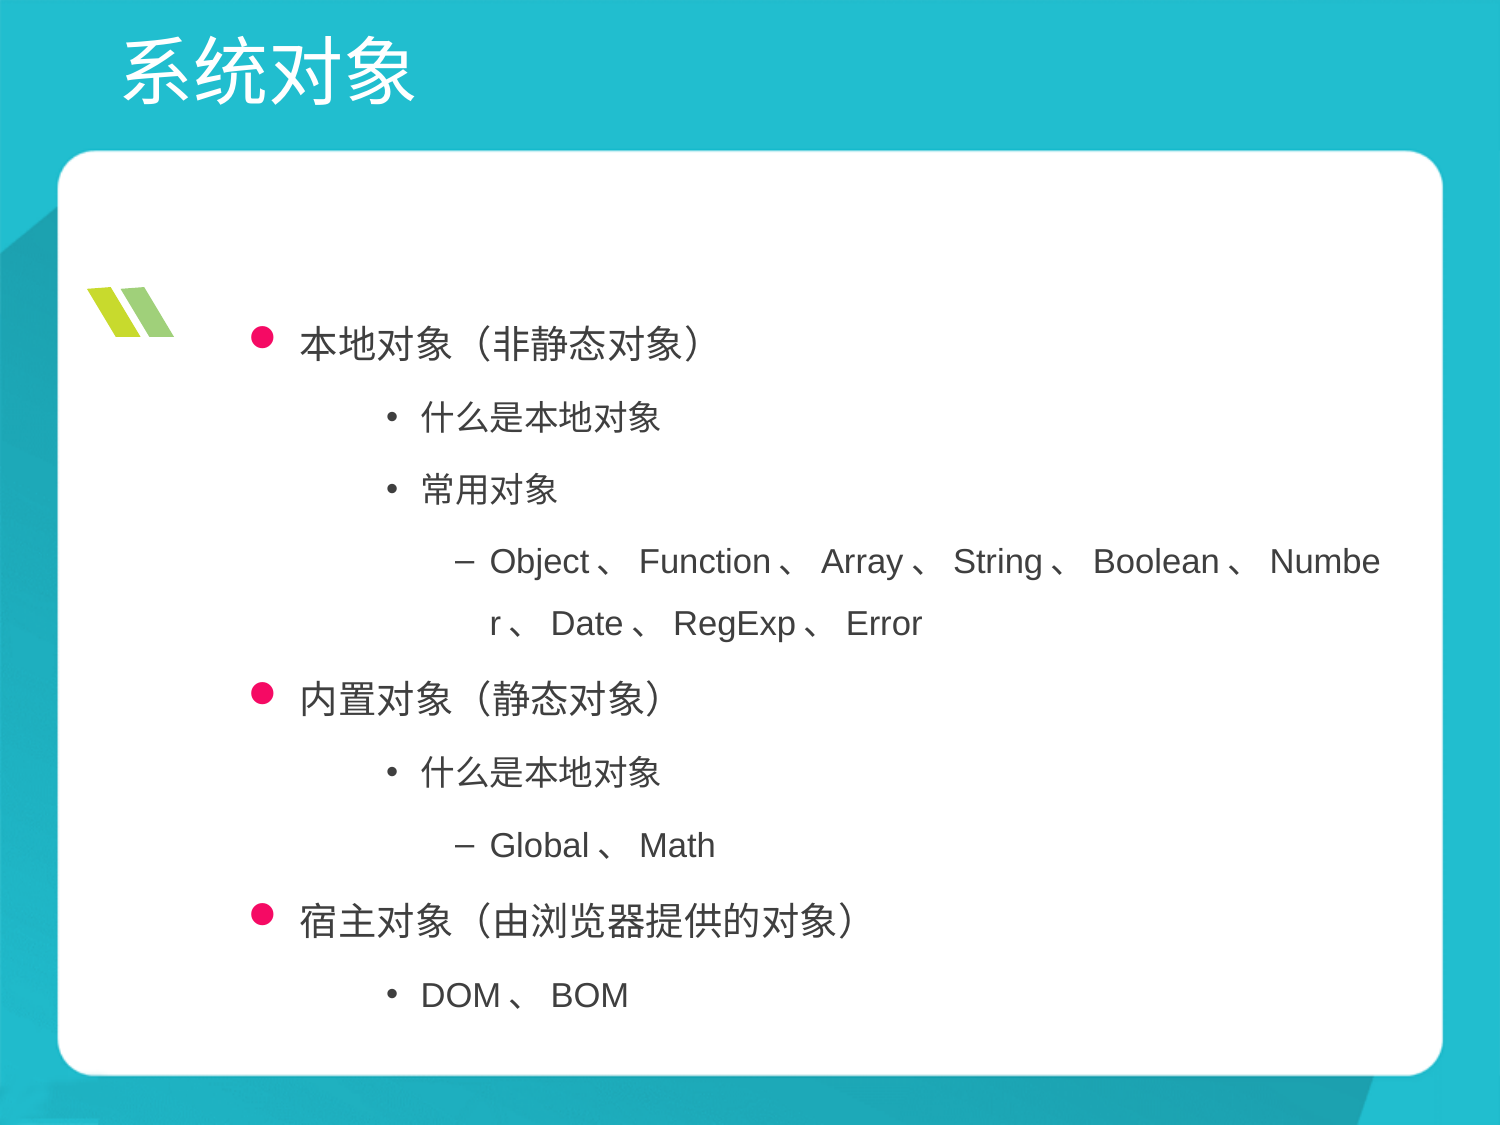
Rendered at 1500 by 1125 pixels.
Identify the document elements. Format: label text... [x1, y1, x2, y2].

text_box [85, 285, 143, 338]
picture [0, 0, 1500, 1125]
title 系统对象 [103, 0, 1397, 150]
list 本地对象（非静态对象） 什么是本地对象 常用对象 Object、Function、Array、String、Boolean、Number、Date、RegExp、Error 内置对象（静态对象） 什么是本地对象 Global、Math 宿主对象（由浏览器提供的对象） DOM、BOM [233, 289, 1397, 1024]
text_box [118, 285, 176, 338]
